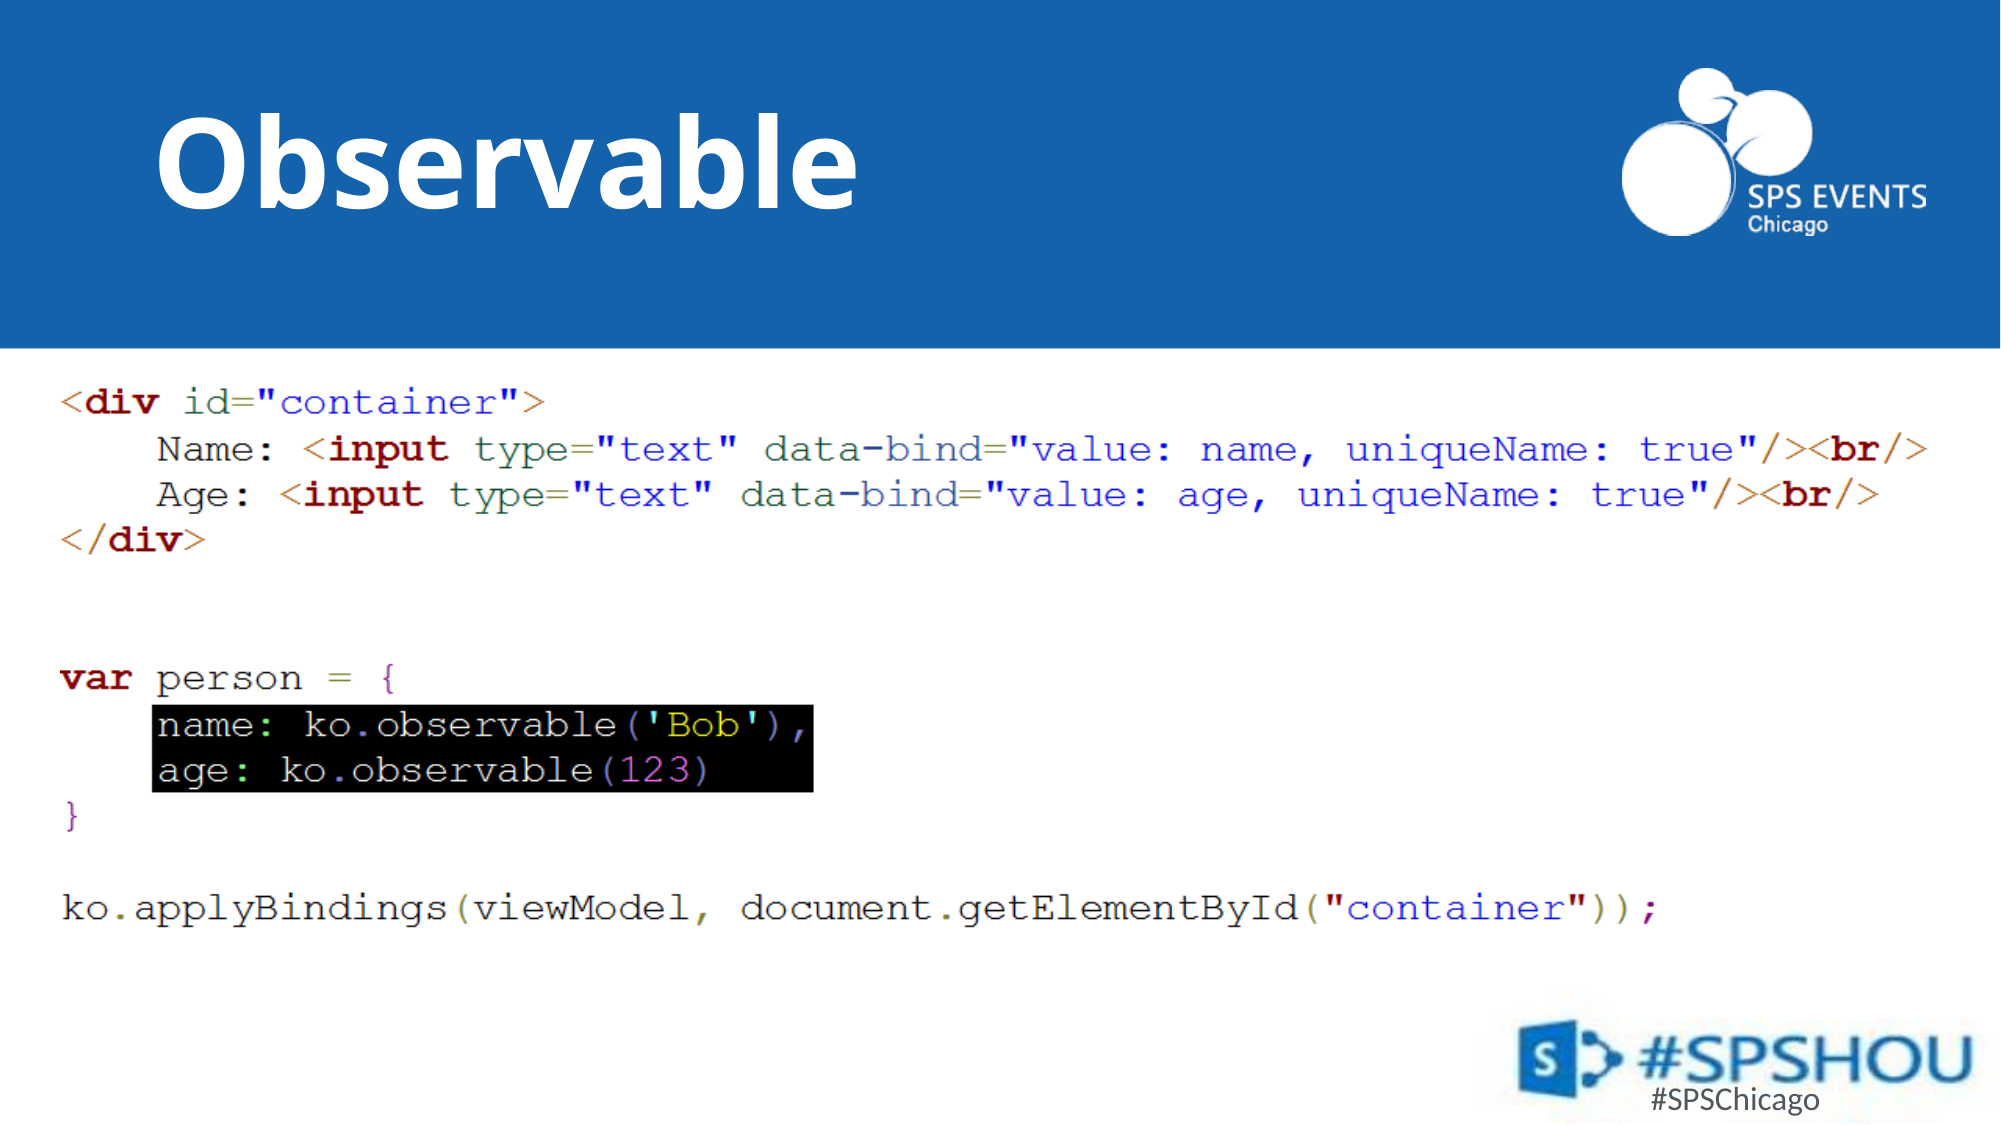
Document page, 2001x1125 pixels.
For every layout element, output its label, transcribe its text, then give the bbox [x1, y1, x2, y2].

picture [0, 0, 2001, 1125]
title Observable [137, 59, 1863, 278]
